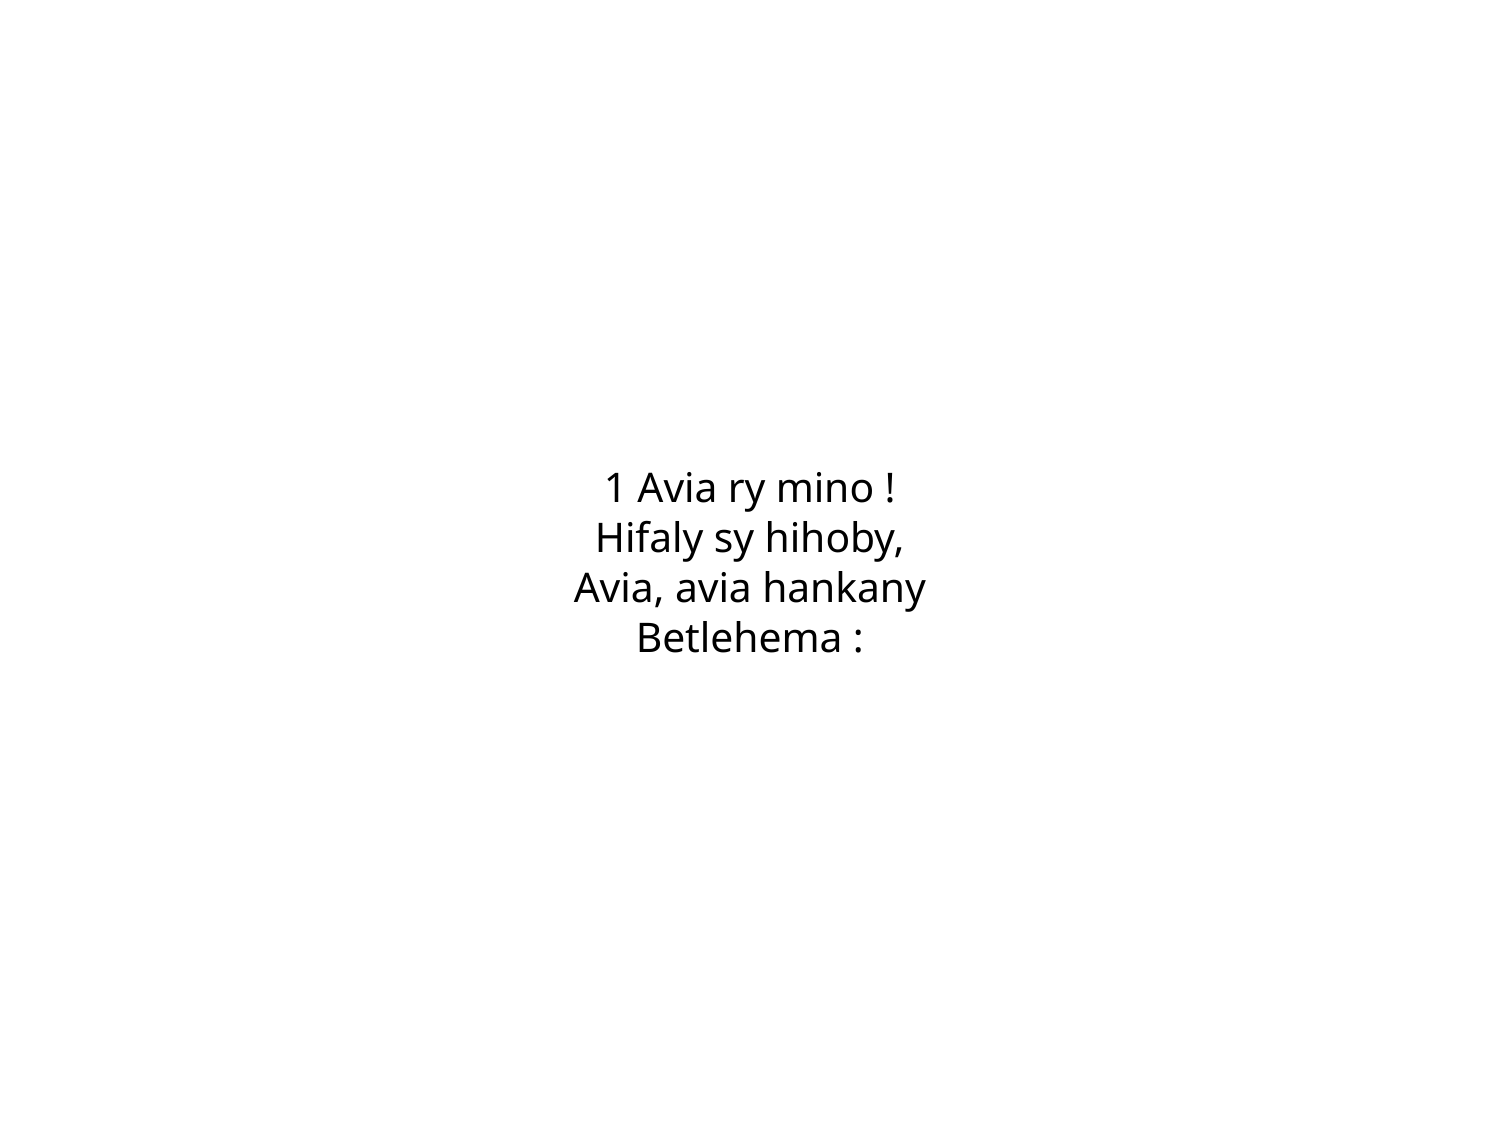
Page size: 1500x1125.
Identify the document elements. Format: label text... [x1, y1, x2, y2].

title 1 Avia ry mino ! Hifaly sy hihoby, Avia, avia hankany Betlehema : [103, 453, 1397, 672]
